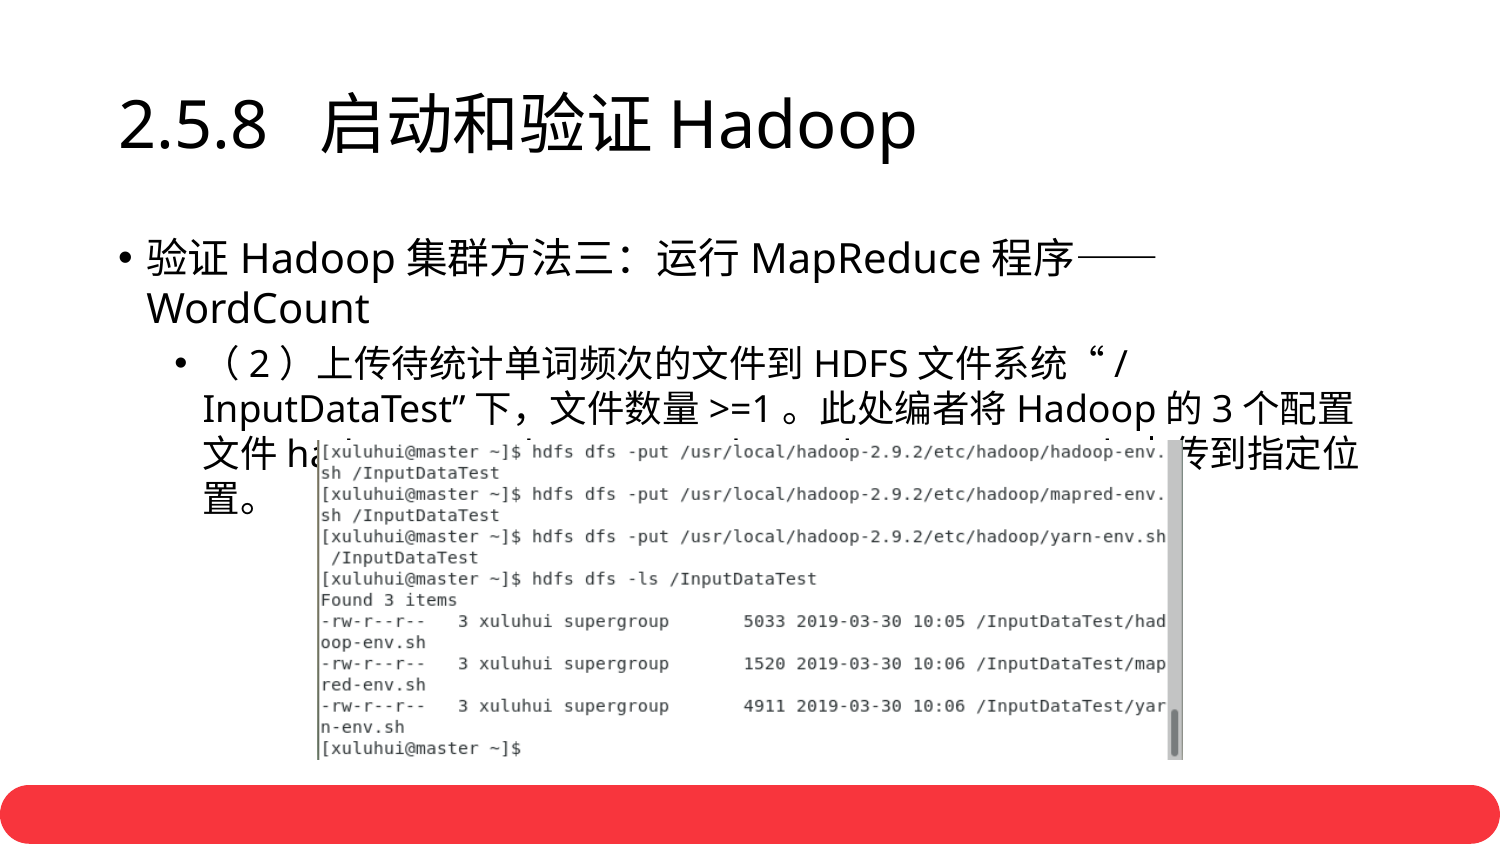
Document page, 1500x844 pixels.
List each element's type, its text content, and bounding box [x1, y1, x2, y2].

title 2.5.8 启动和验证Hadoop [103, 44, 1397, 208]
list 验证Hadoop集群方法三：运行MapReduce程序——WordCount （2）上传待统计单词频次的文件到HDFS文件系统“/InputDataTest”下，文件数量>=1。此处编者将Hadoop的3个配置文件hadoop-env.sh、mapred-env.sh、yarn-env.sh上传到指定位置。 [103, 224, 1397, 760]
picture [317, 440, 1183, 760]
